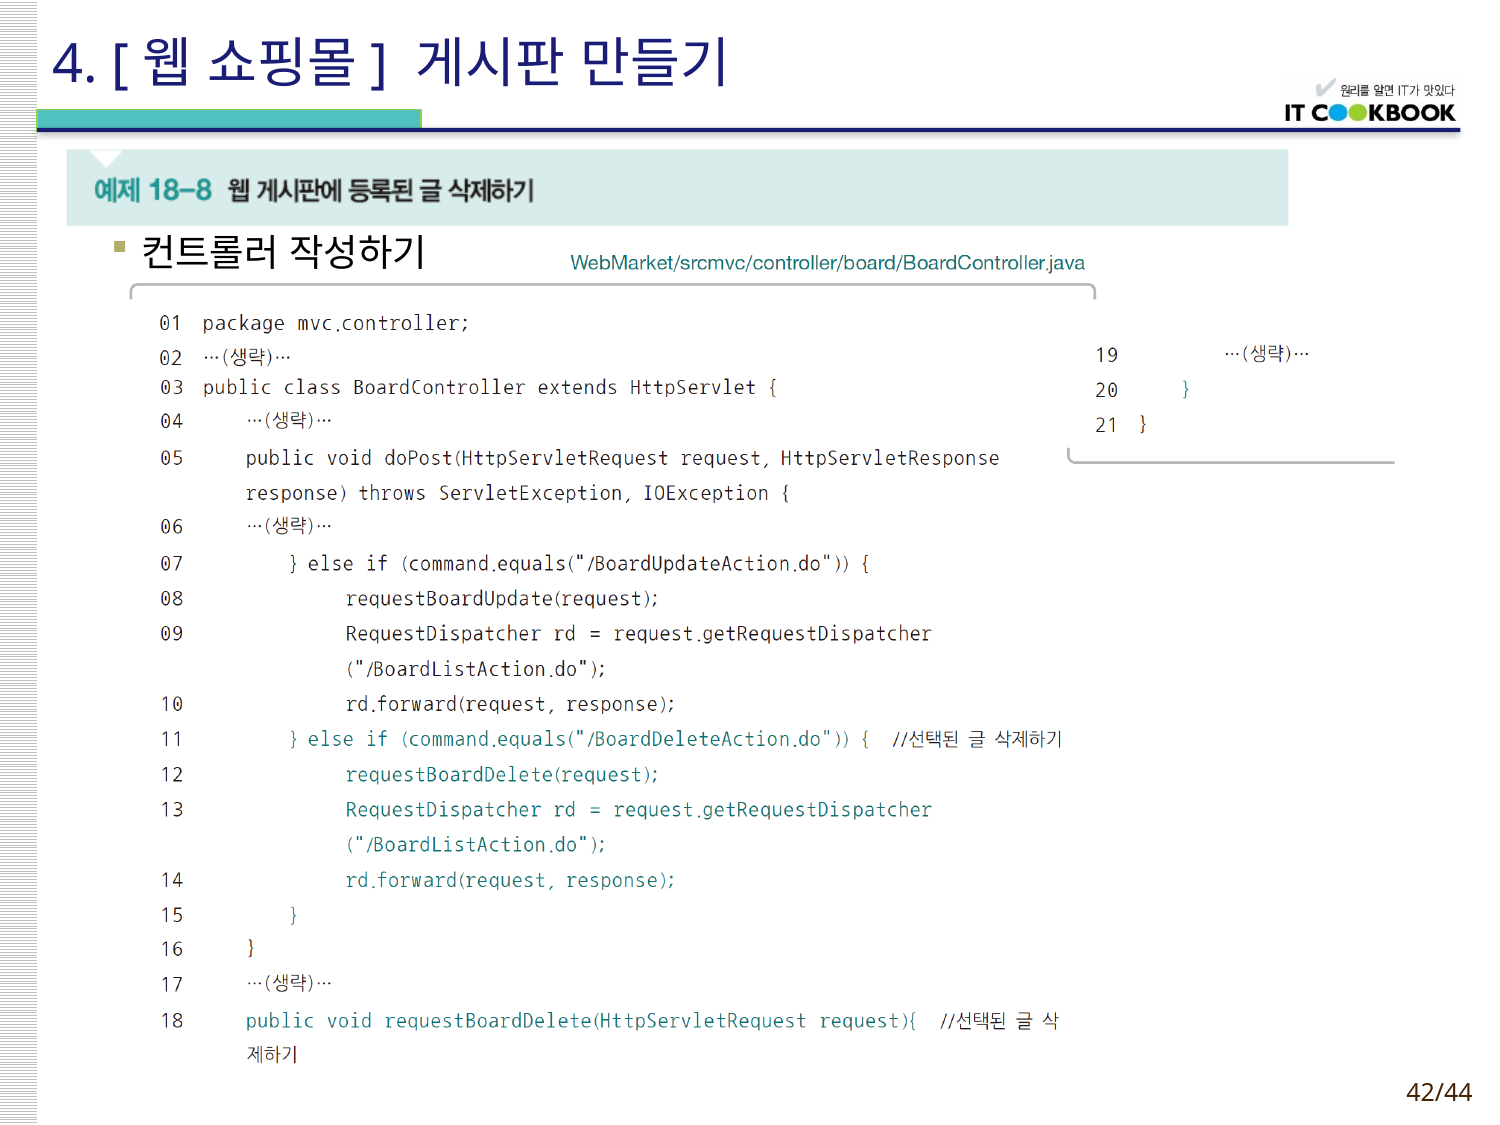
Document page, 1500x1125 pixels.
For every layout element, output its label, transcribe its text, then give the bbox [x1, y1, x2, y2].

picture [64, 148, 1290, 232]
picture [1281, 75, 1459, 123]
list 컨트롤러 작성하기 [37, 152, 1463, 1091]
title 4. [웹 쇼핑몰] 게시판 만들기 [37, 13, 1278, 109]
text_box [122, 255, 1105, 1074]
picture [1056, 337, 1395, 472]
